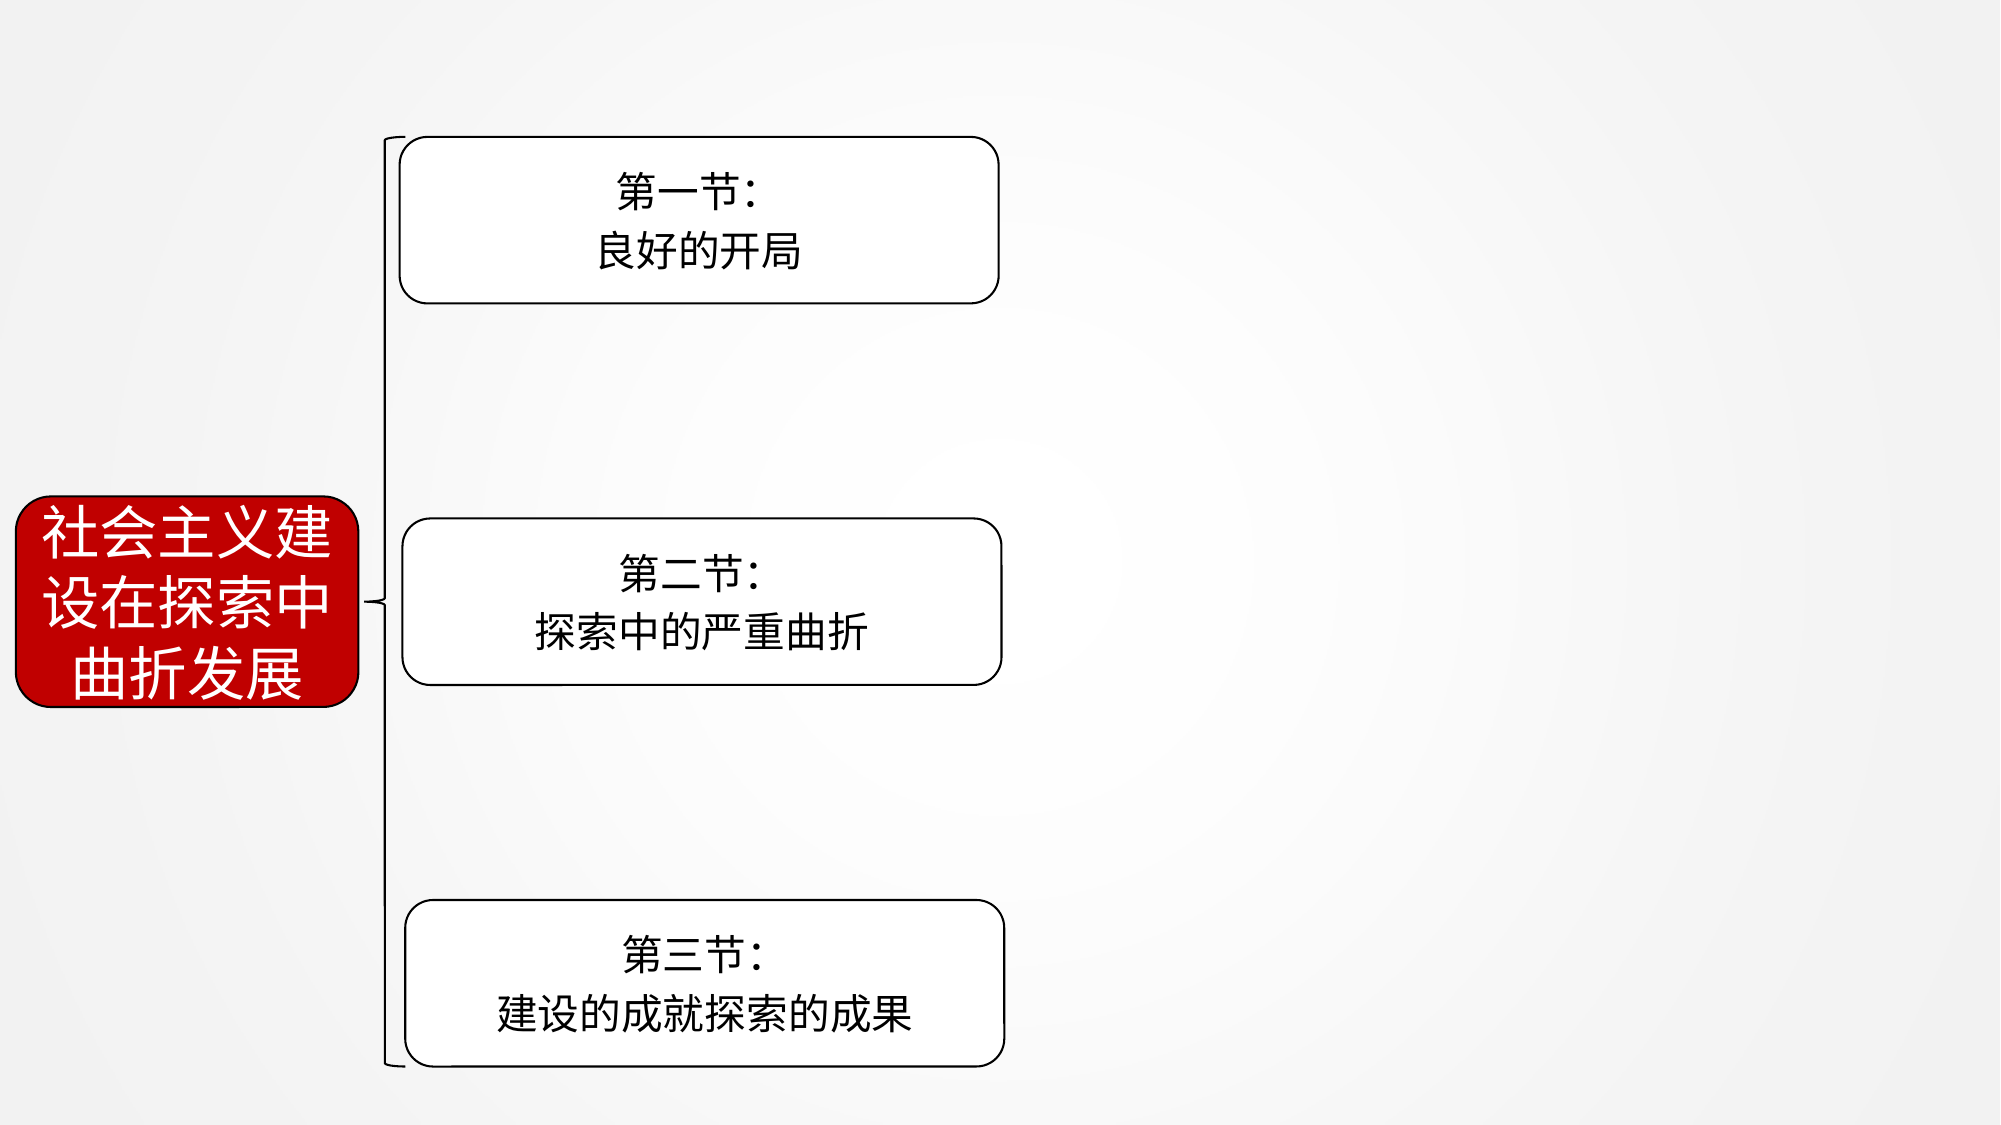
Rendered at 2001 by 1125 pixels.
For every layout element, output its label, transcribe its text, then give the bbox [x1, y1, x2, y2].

text_box 第二节： 探索中的严重曲折 [401, 517, 1003, 687]
text_box 第一节： 良好的开局 [398, 135, 1000, 305]
picture [0, 0, 2000, 1125]
text_box [364, 135, 406, 1068]
text_box 社会主义建设在探索中曲折发展 [14, 495, 360, 709]
text_box 第三节： 建设的成就探索的成果 [404, 898, 1006, 1068]
